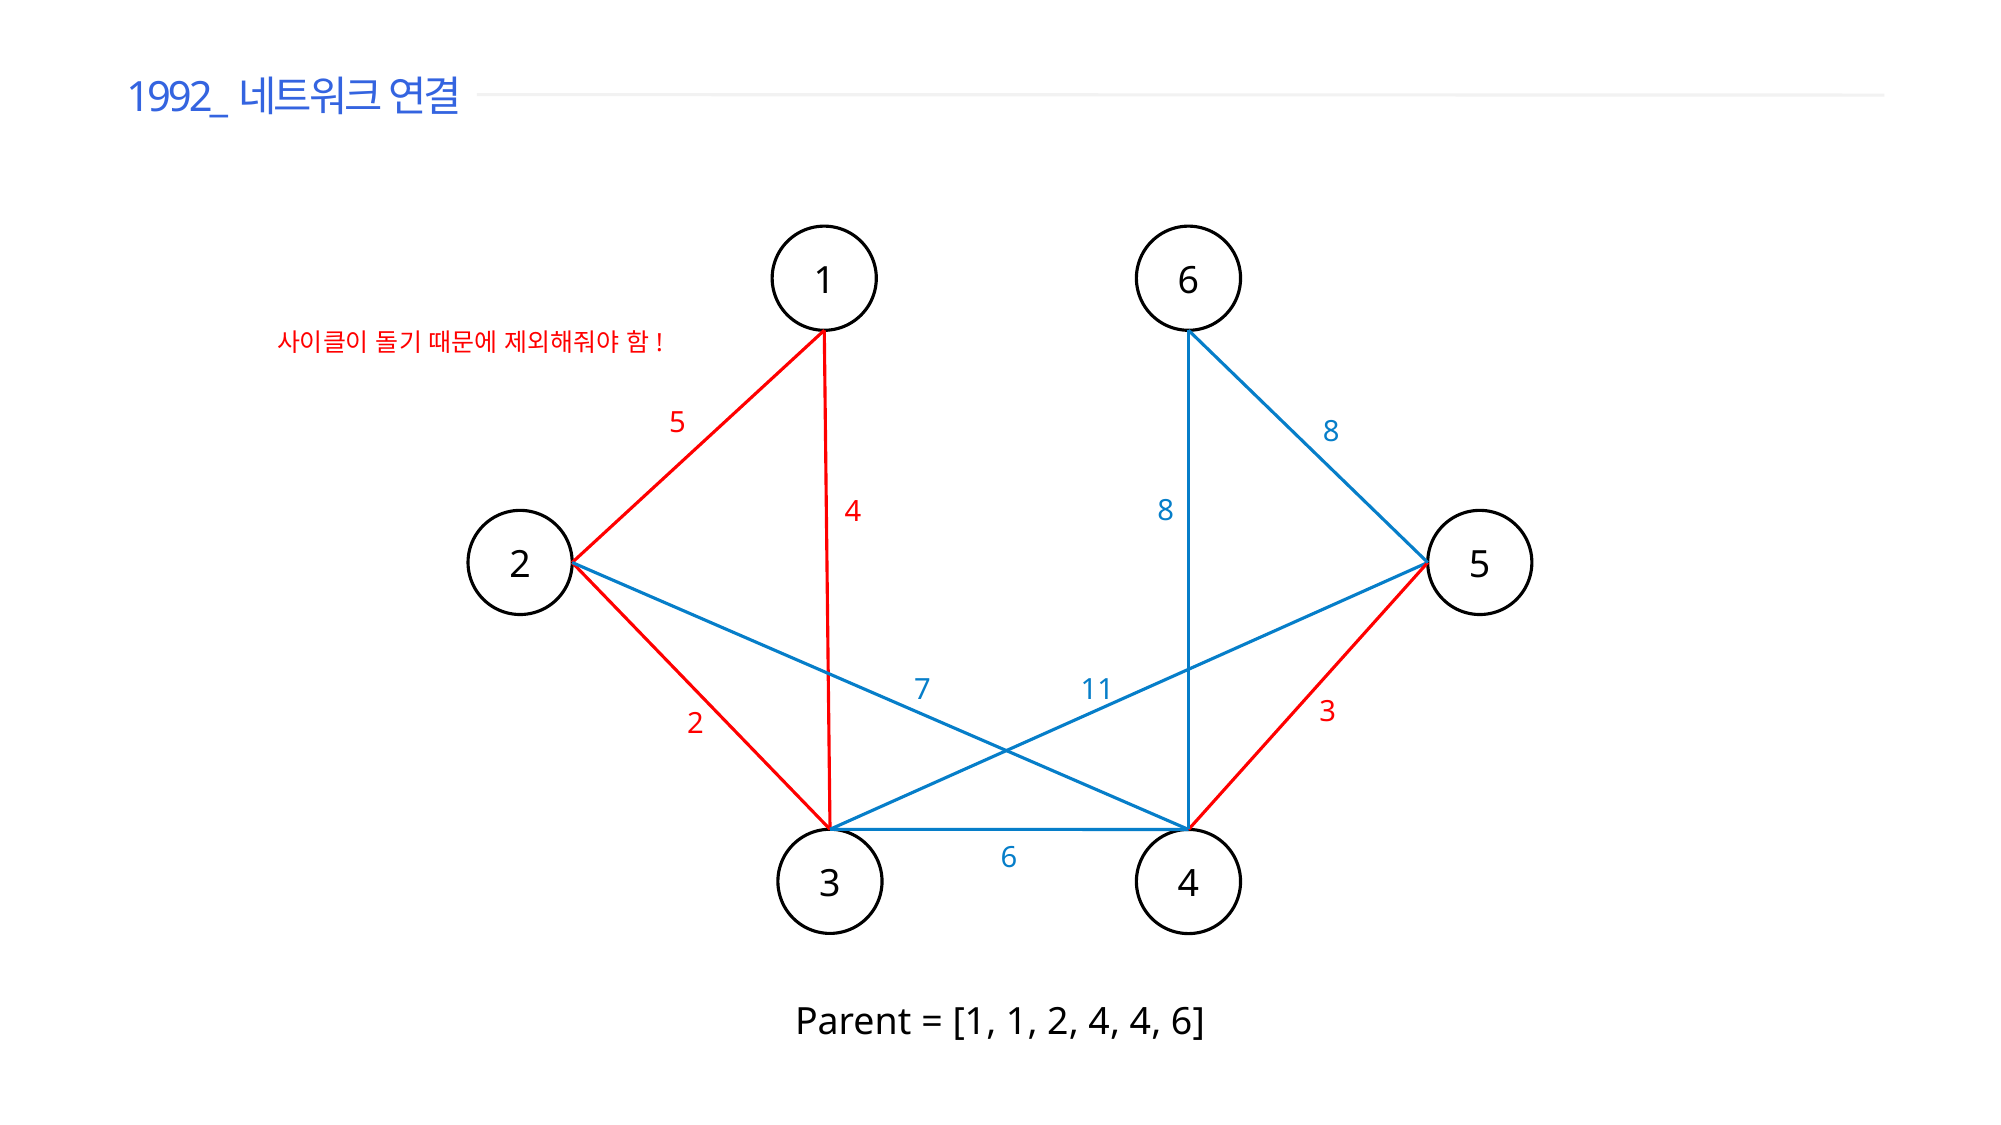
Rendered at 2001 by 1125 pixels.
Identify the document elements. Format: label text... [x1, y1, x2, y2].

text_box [1188, 330, 1428, 563]
text_box 2 [466, 509, 572, 616]
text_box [829, 562, 1188, 830]
text_box 사이클이 돌기 때문에 제외해줘야 함! [262, 318, 678, 364]
text_box 5 [1428, 509, 1533, 616]
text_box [824, 330, 830, 562]
text_box 3 [776, 830, 884, 935]
text_box Parent = [1, 1, 2, 4, 4, 6] [780, 989, 1220, 1050]
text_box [572, 330, 824, 562]
text_box 4 [830, 485, 877, 535]
text_box 4 [1135, 830, 1242, 935]
text_box 1992_네트워크 연결 [111, 62, 477, 127]
text_box 1 [771, 225, 878, 331]
text_box 6 [985, 830, 1033, 881]
text_box 8 [1142, 484, 1188, 535]
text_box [1189, 563, 1428, 830]
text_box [572, 562, 829, 830]
text_box 6 [1135, 225, 1242, 332]
